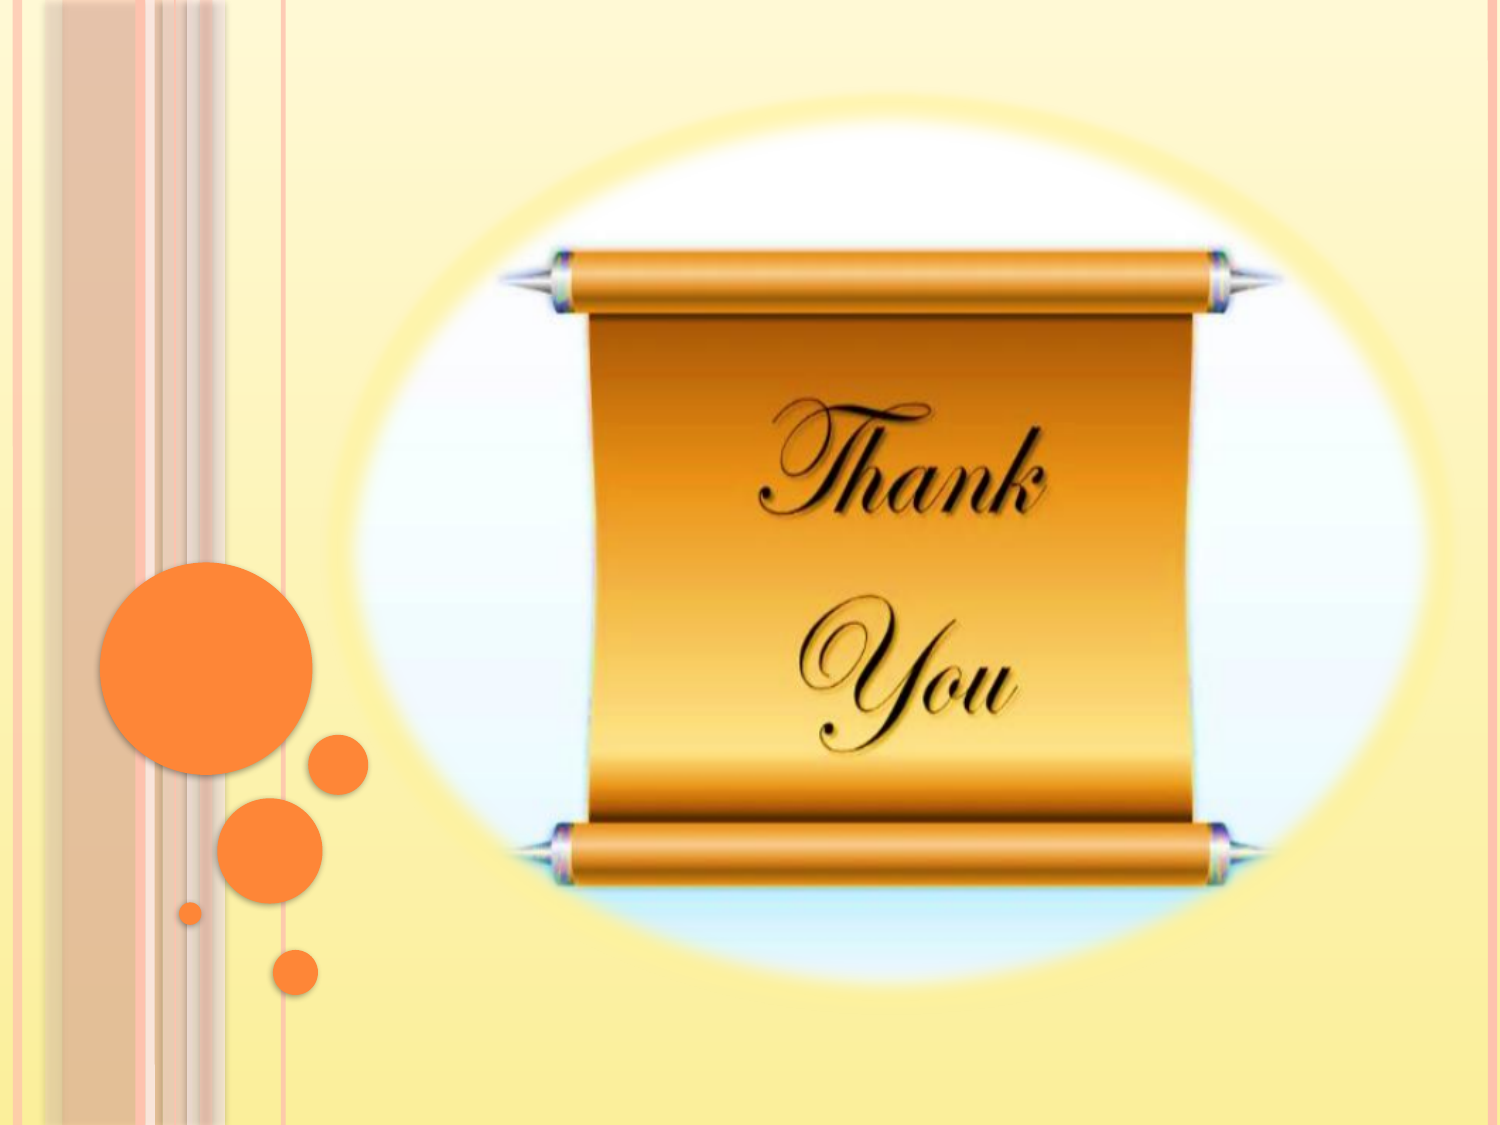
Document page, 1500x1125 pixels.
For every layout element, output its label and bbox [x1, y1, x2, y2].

picture [336, 101, 1448, 1002]
